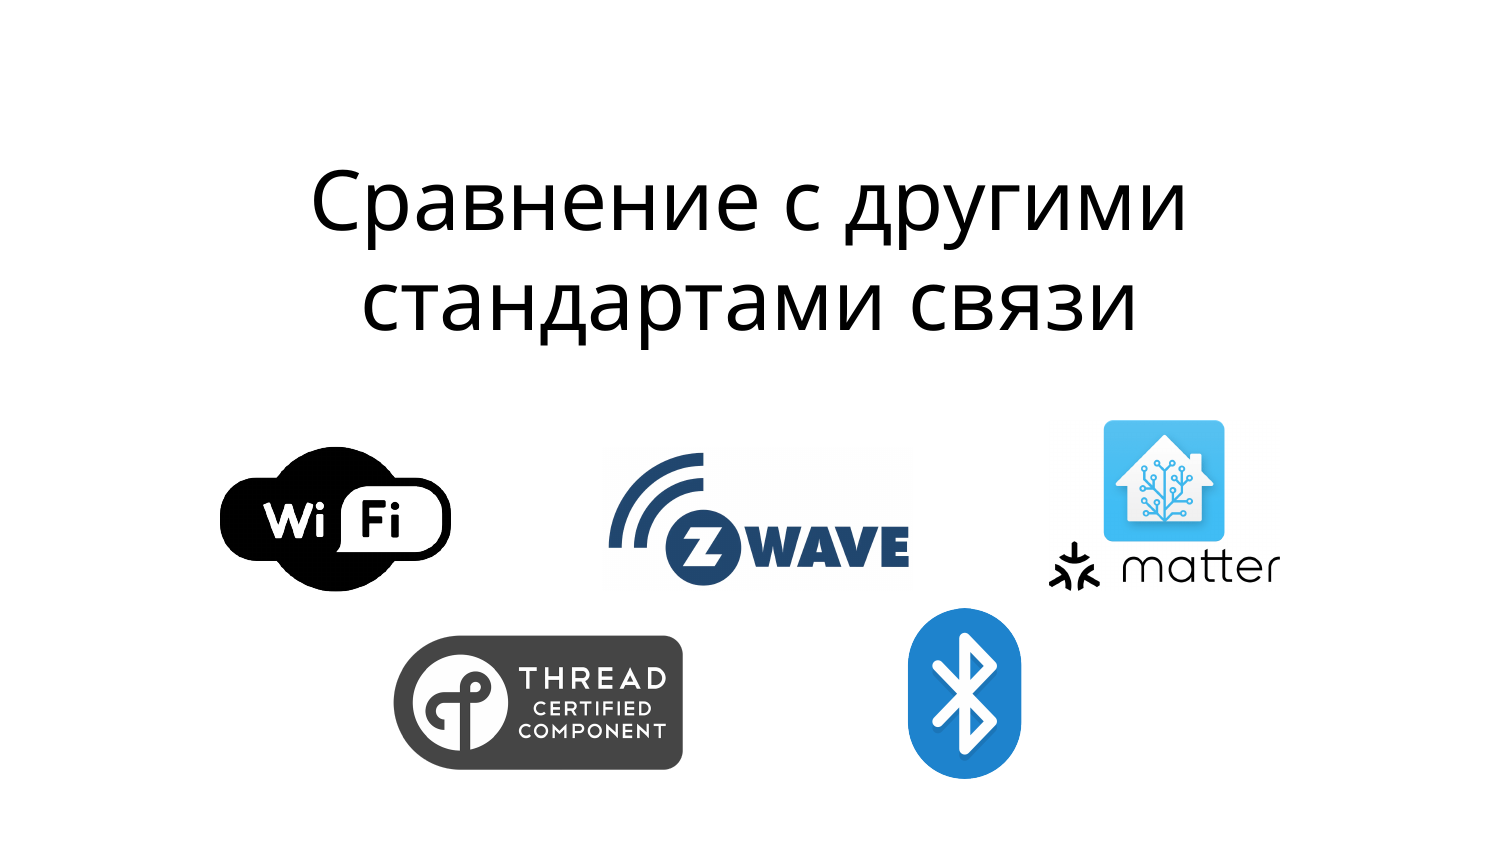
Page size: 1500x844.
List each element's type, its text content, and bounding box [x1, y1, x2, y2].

picture [219, 403, 692, 779]
picture [1049, 420, 1280, 591]
picture [602, 446, 913, 591]
picture [879, 608, 1050, 779]
title Сравнение с другими стандартами связи [249, 132, 1251, 239]
